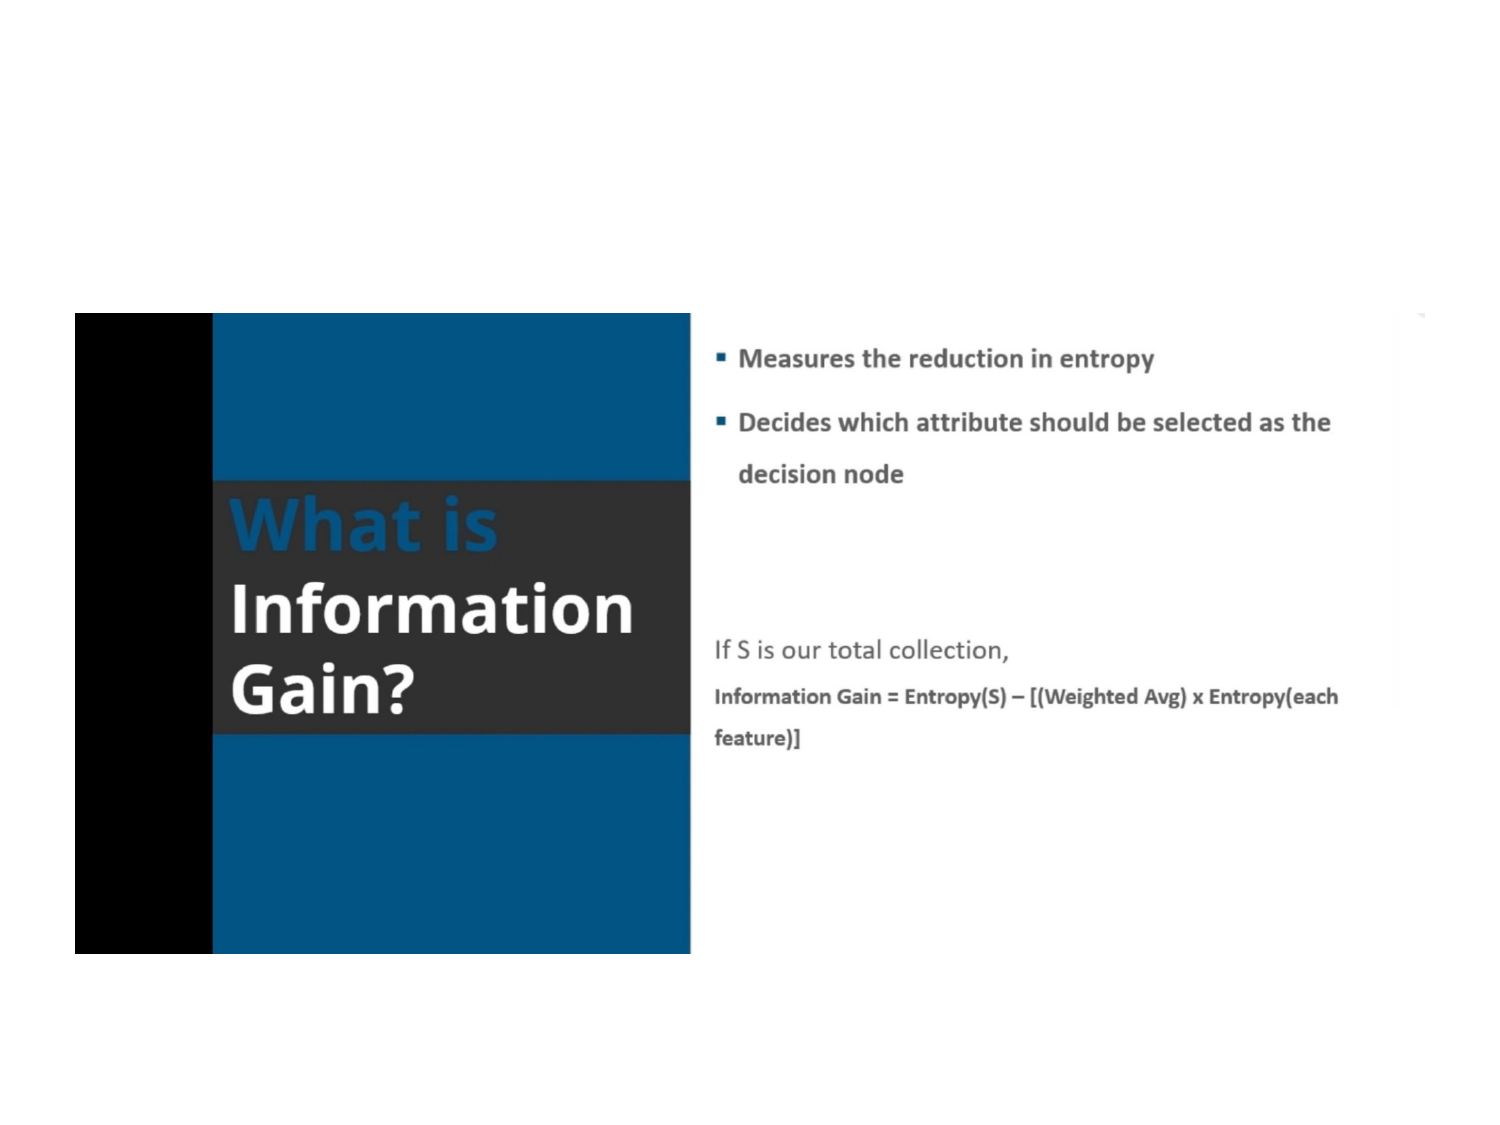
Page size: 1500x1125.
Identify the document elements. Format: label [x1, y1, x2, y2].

list [74, 313, 1426, 954]
